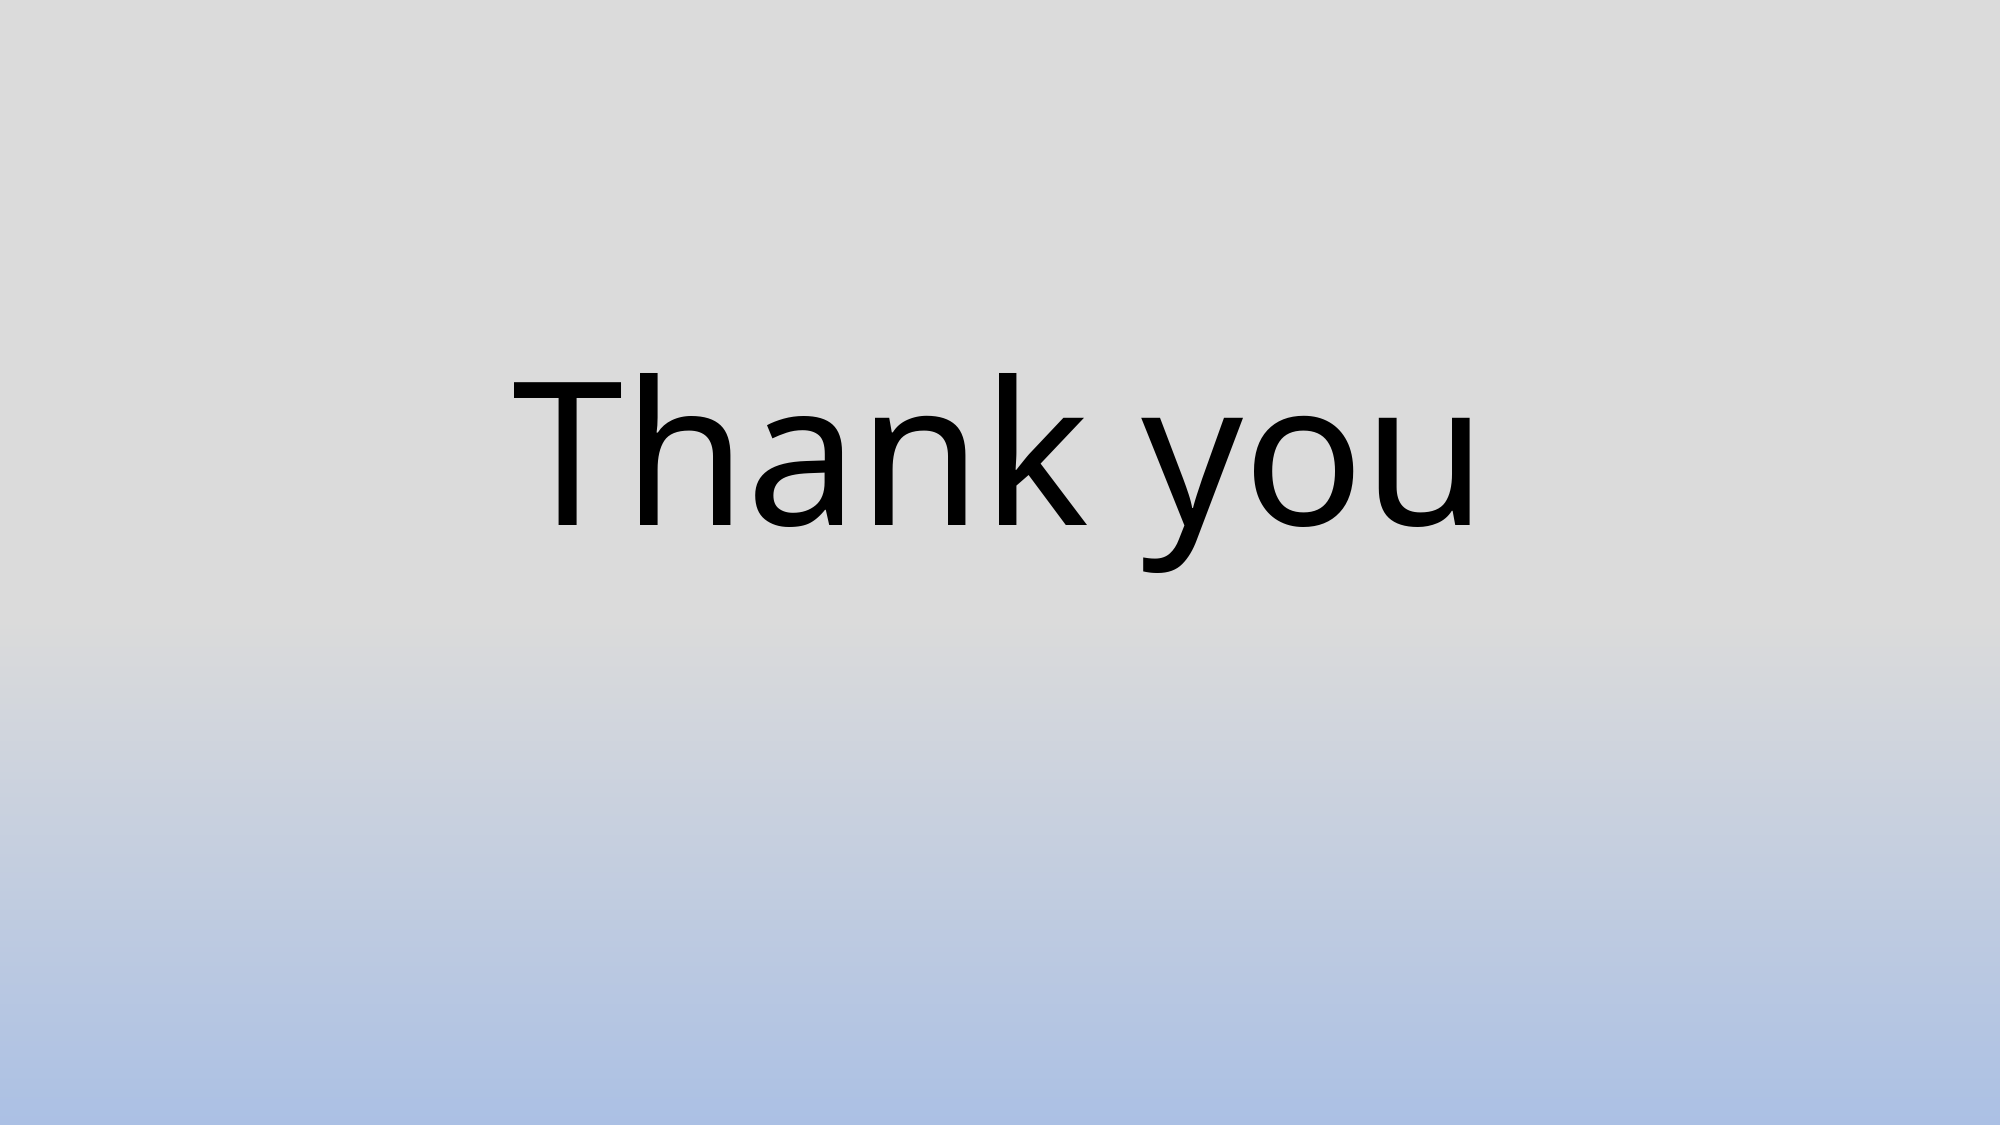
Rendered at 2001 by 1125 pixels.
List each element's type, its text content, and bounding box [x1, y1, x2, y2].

title Thank you [249, 184, 1750, 576]
